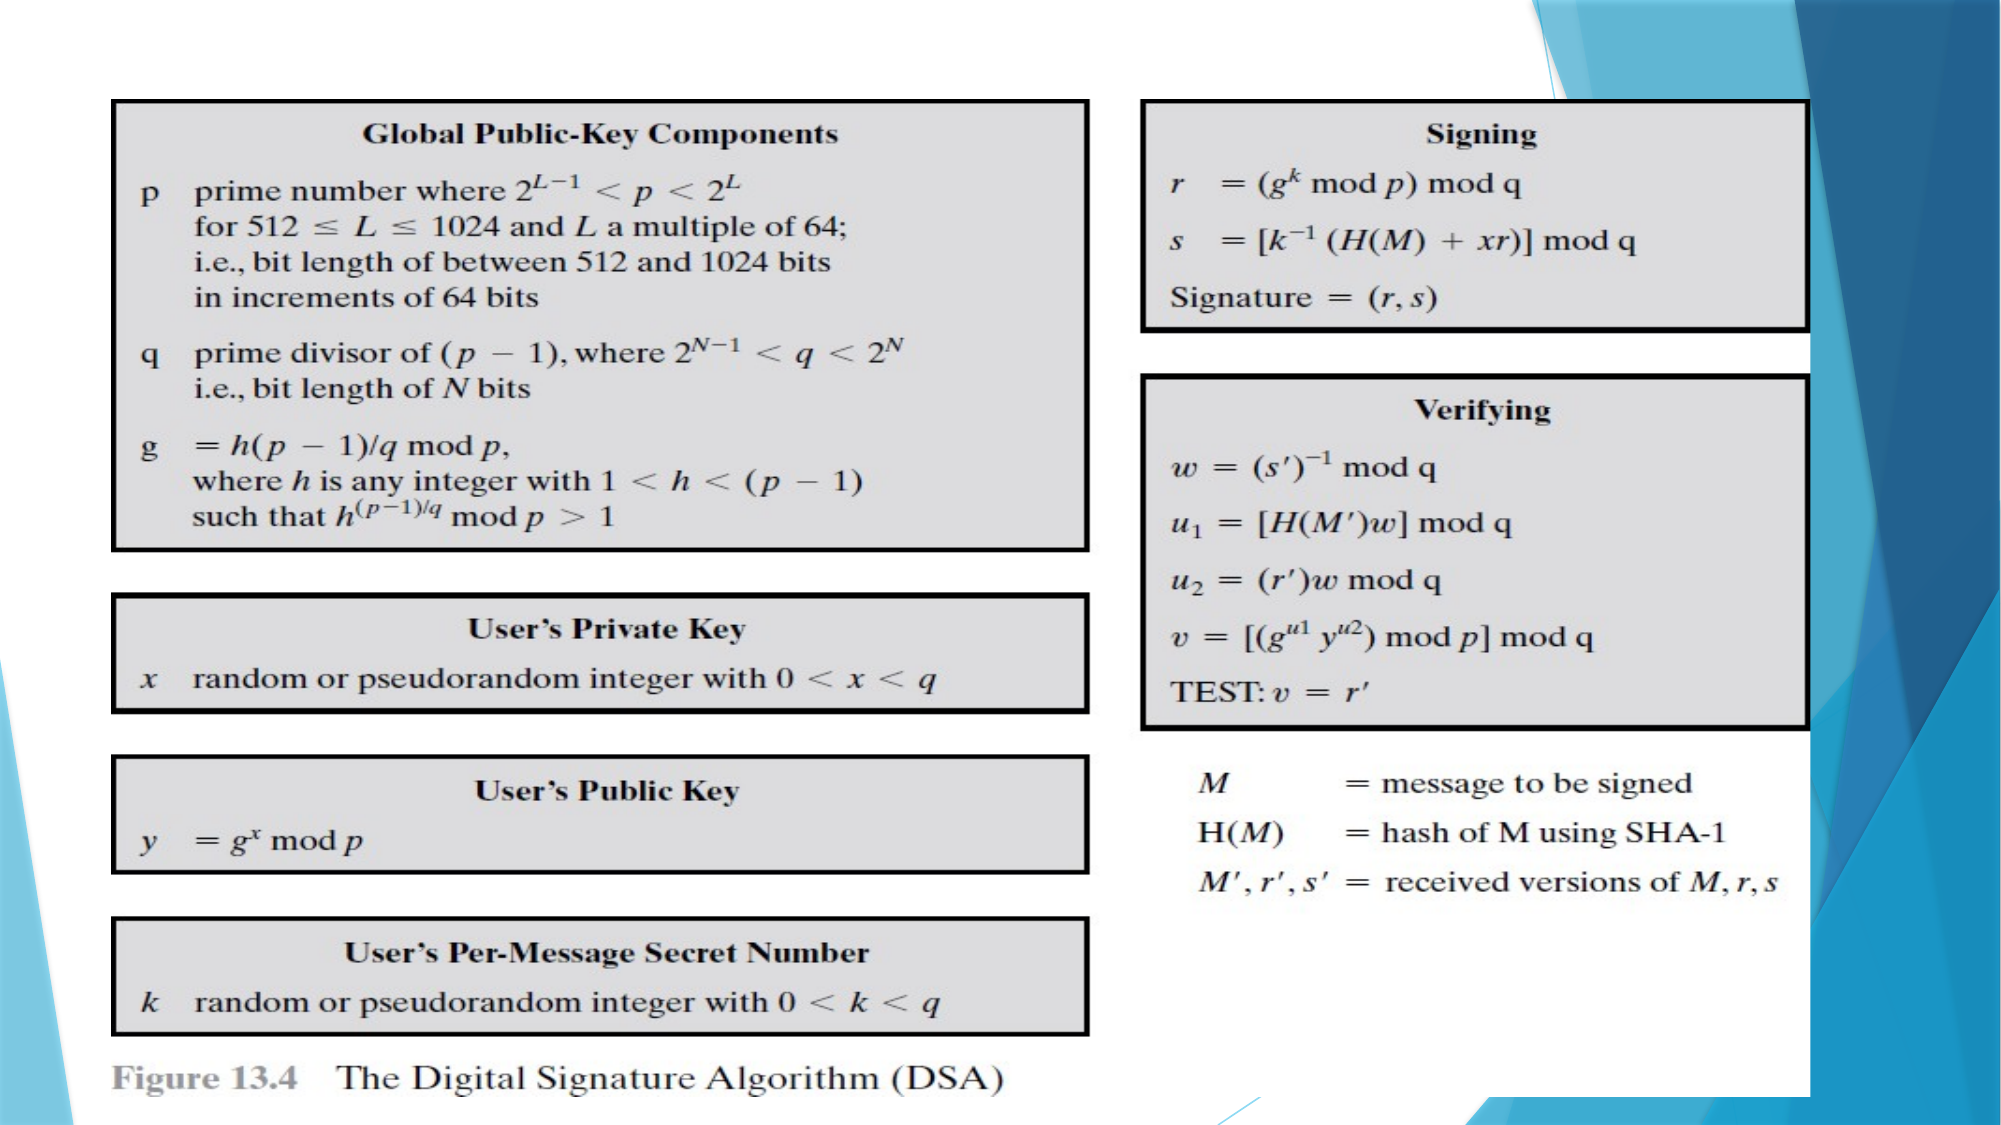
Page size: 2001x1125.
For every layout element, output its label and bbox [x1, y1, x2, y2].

text_box [111, 99, 1811, 1097]
